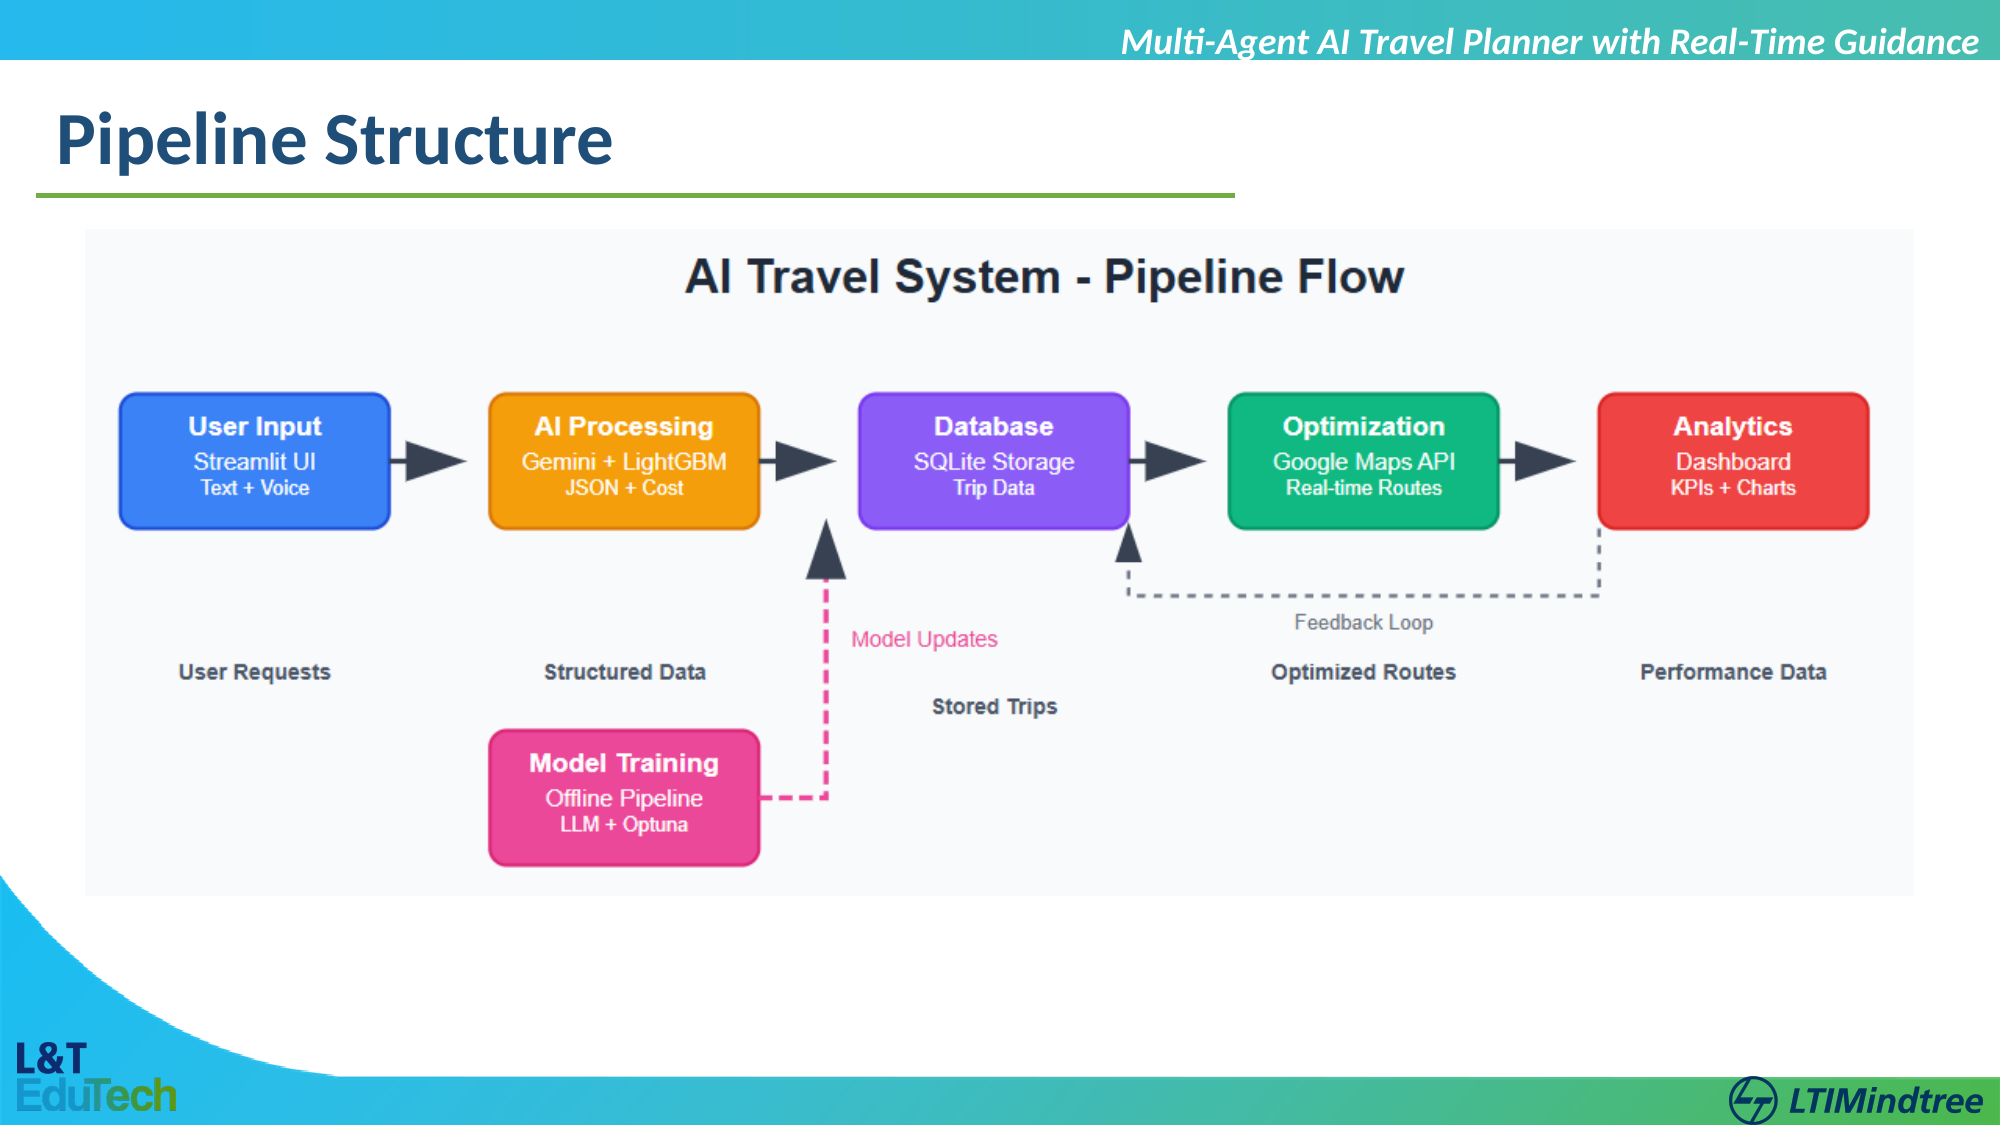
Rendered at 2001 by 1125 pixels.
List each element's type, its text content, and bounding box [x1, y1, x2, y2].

text_box Pipeline Structure [41, 82, 1785, 188]
text_box Multi-Agent AI Travel Planner with Real-Time Guidance [999, 9, 2000, 114]
picture [0, 229, 2000, 1125]
